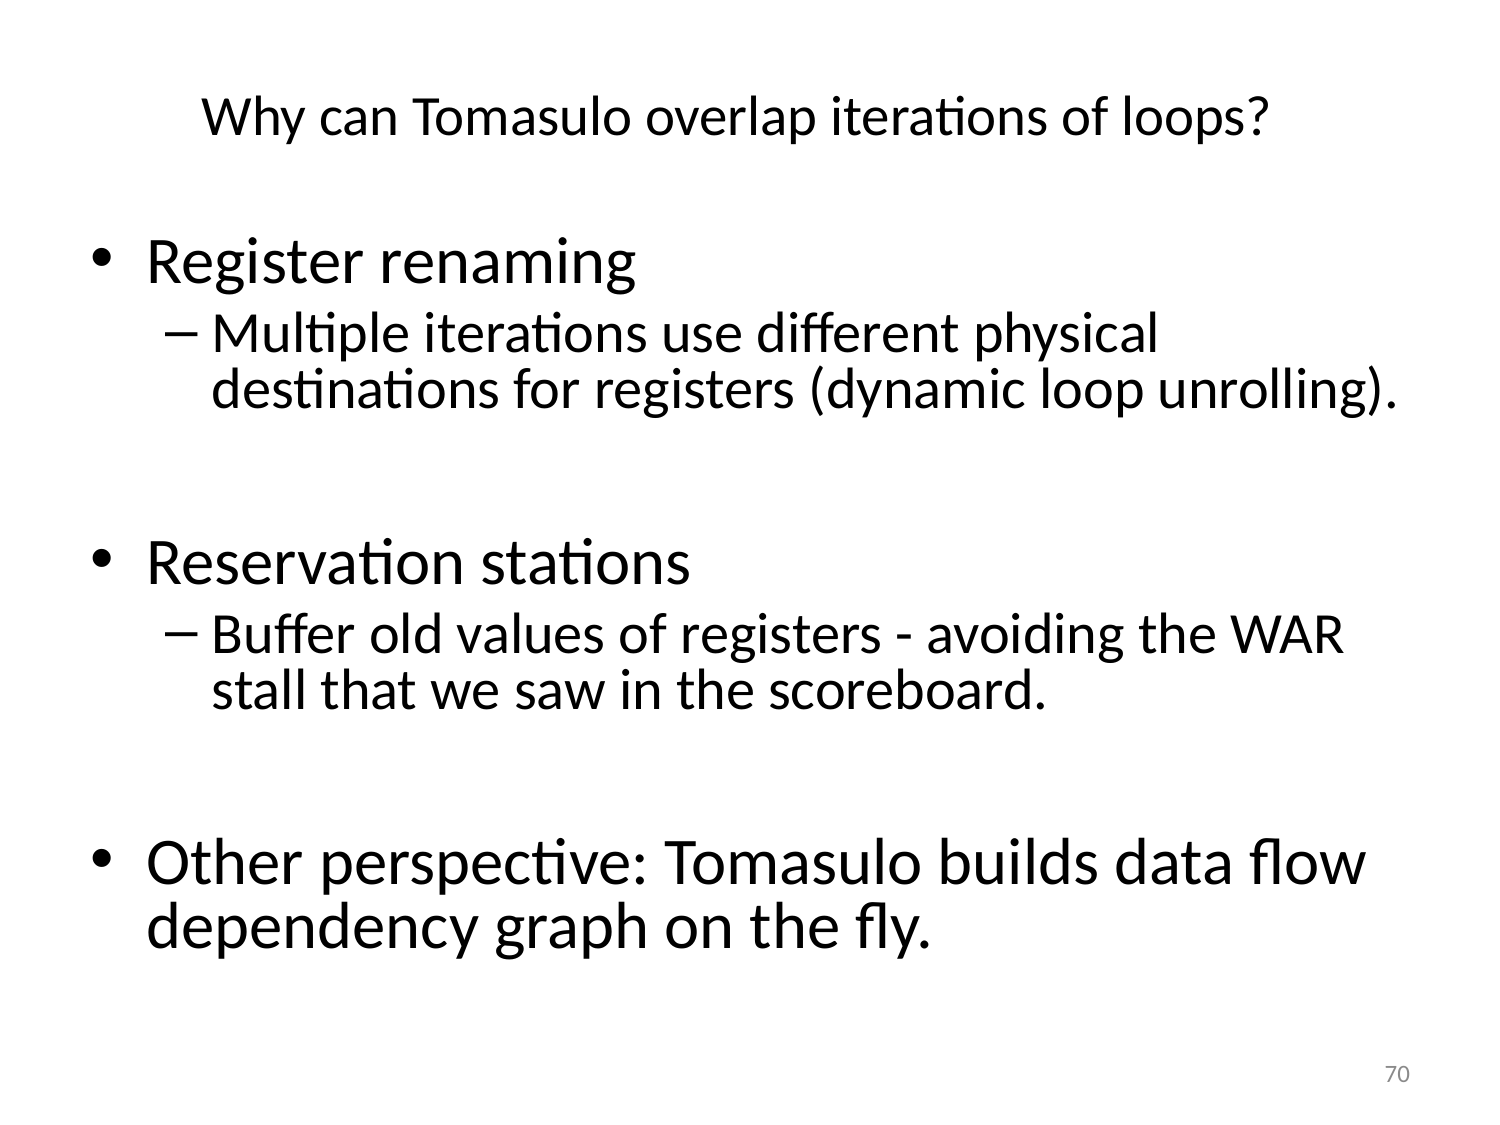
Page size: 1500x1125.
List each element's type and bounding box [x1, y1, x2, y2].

list [75, 224, 1425, 1050]
title [174, 62, 1300, 163]
slide_number [1074, 1050, 1425, 1103]
